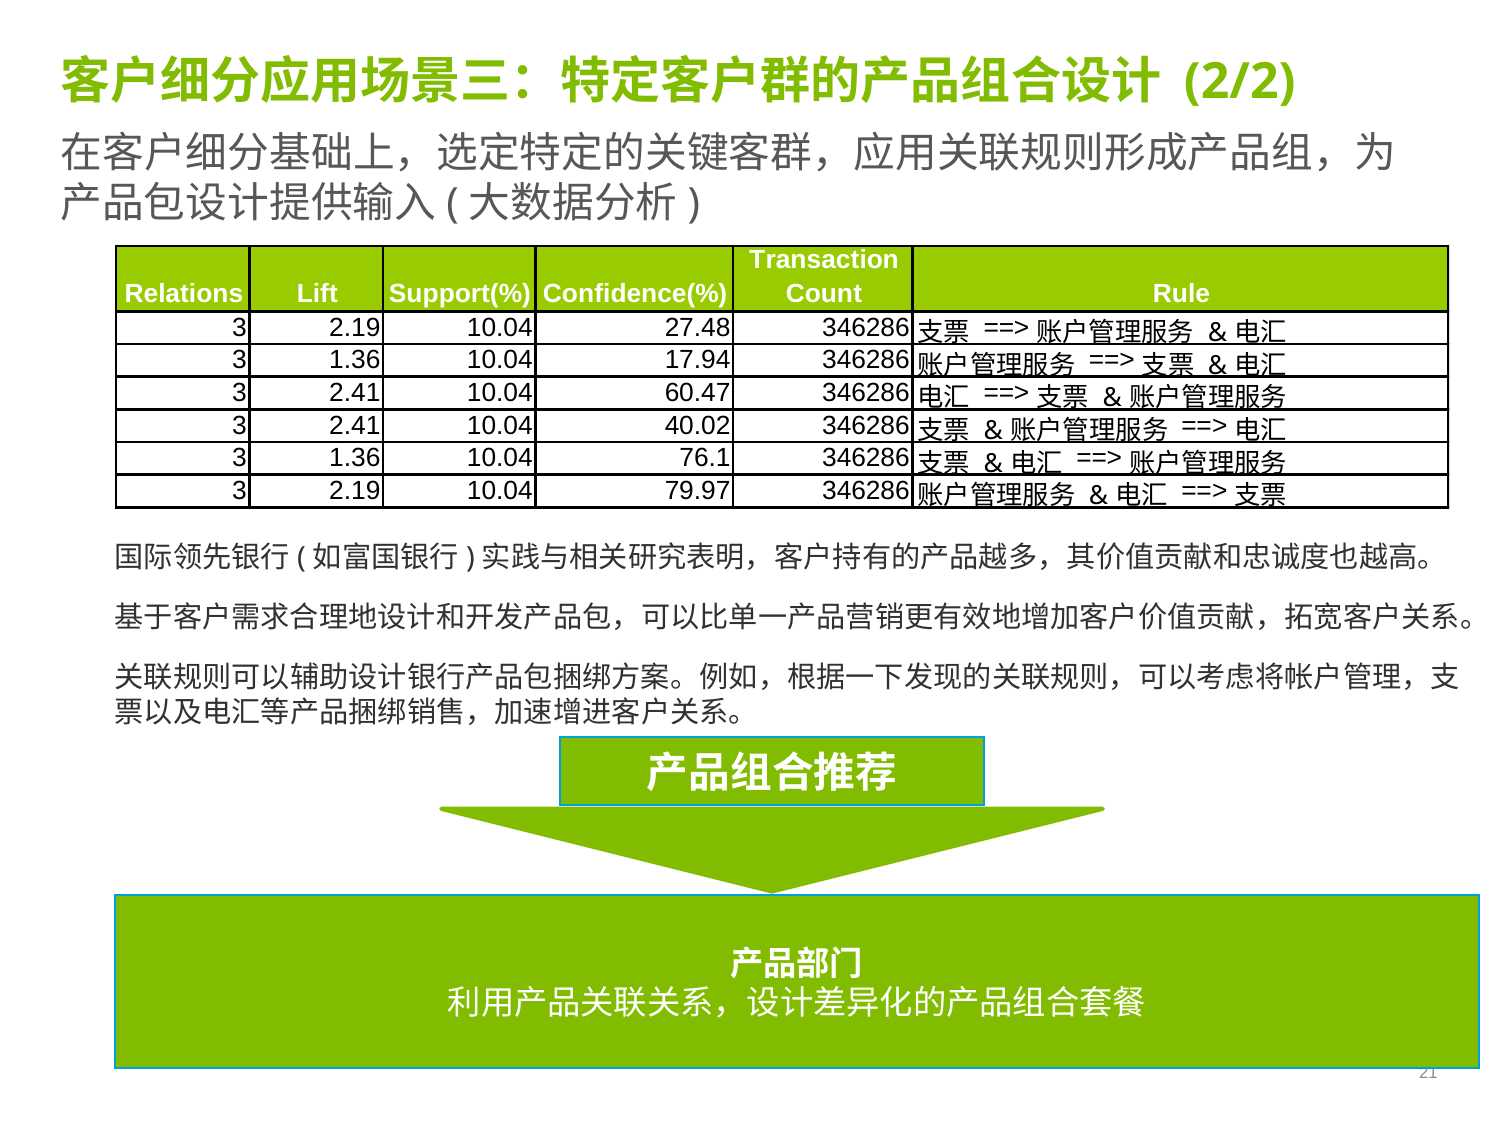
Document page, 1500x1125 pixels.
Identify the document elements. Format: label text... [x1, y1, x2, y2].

slide_number 21 [1307, 1069, 1438, 1093]
picture [114, 244, 1450, 510]
text_box 产品组合推荐 [560, 737, 984, 806]
list 在客户细分基础上，选定特定的关键客群，应用关联规则形成产品组，为产品包设计提供输入(大数据分析) [60, 125, 1437, 285]
text_box [62, 0, 1463, 188]
text_box 国际领先银行(如富国银行)实践与相关研究表明，客户持有的产品越多，其价值贡献和忠诚度也越高。 基于客户需求合理地设计和开发产品包，可以比单一产品营销更有效地增加客户价值贡献，拓宽客户关系。 关联规则可以辅助设计银行产品包捆绑方案。例如，根据一下发现的关联规则，可以考虑将帐户管理，支票以及电汇等产品捆绑销售，加速增进客户关系。 [114, 538, 1476, 765]
text_box 产品部门 利用产品关联关系，设计差异化的产品组合套餐 [114, 895, 1479, 1069]
text_box [439, 806, 1105, 894]
